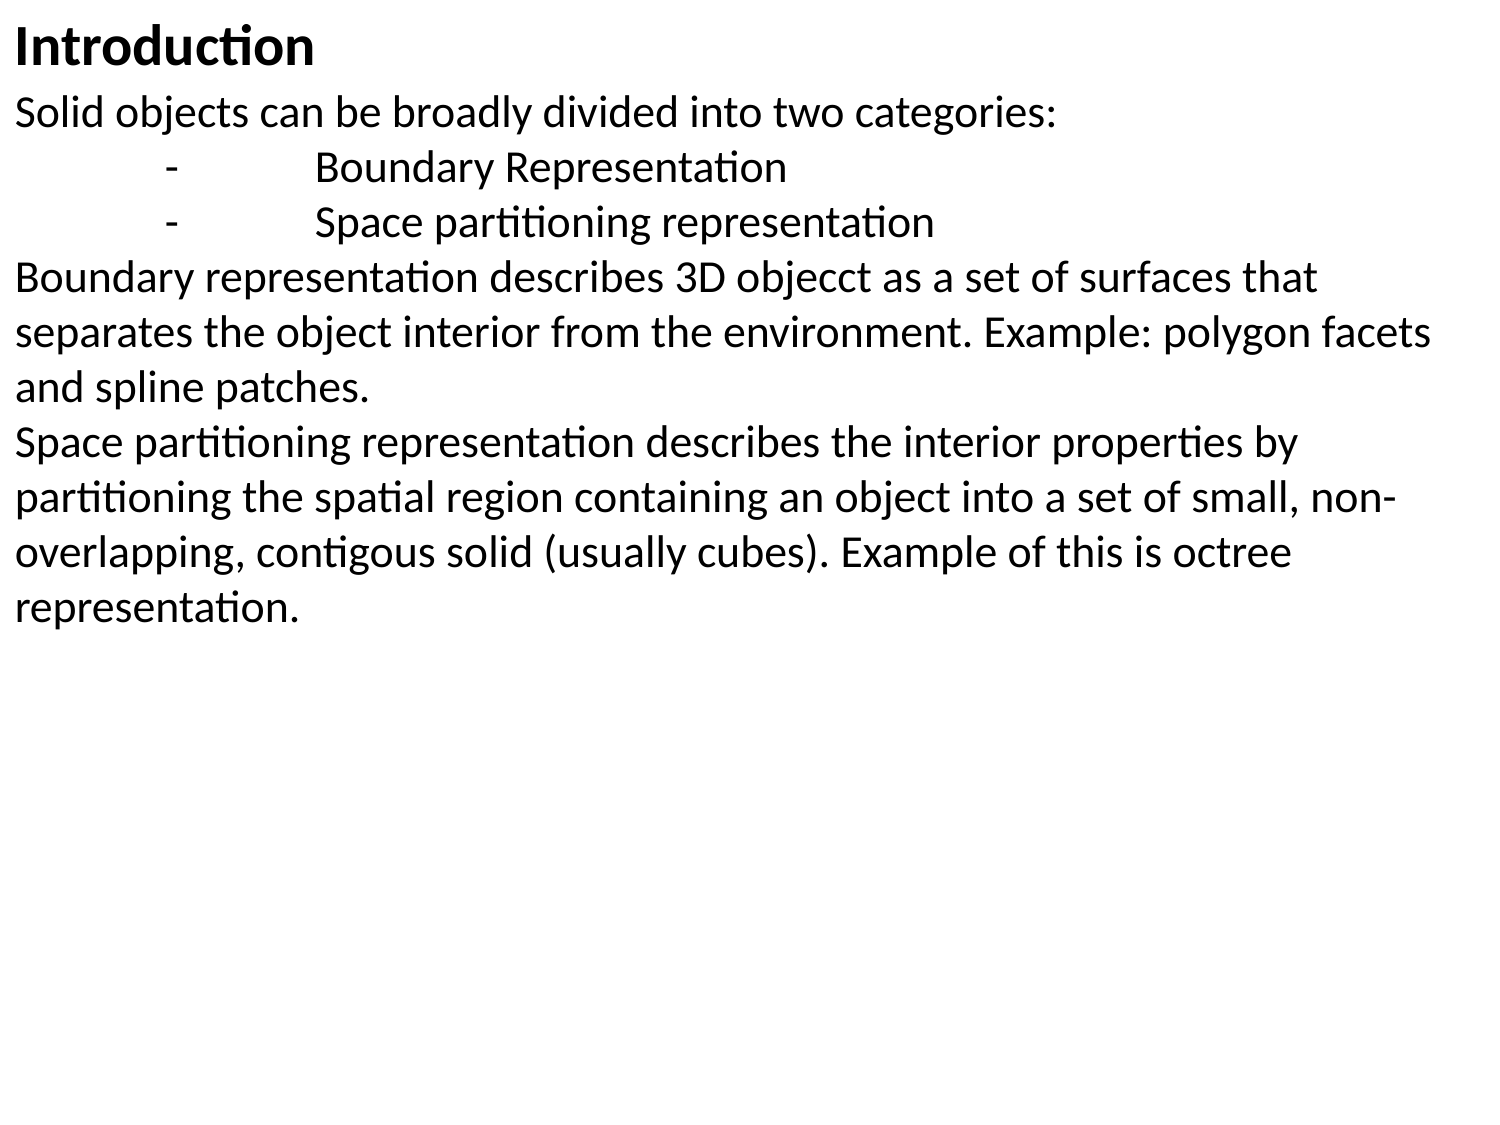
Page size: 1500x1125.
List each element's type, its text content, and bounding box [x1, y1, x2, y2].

text_box Solid objects can be broadly divided into two categories: - Boundary Representation - Space partitioning representation Boundary representation describes 3D objecct as a set of surfaces that separates the object interior from the environment. Example: polygon facets and spline patches. Space partitioning representation describes the interior properties by partitioning the spatial region containing an object into a set of small, non-overlapping, contigous solid (usually cubes). Example of this is octree representation. [0, 74, 1463, 639]
text_box Introduction [0, 0, 1463, 74]
